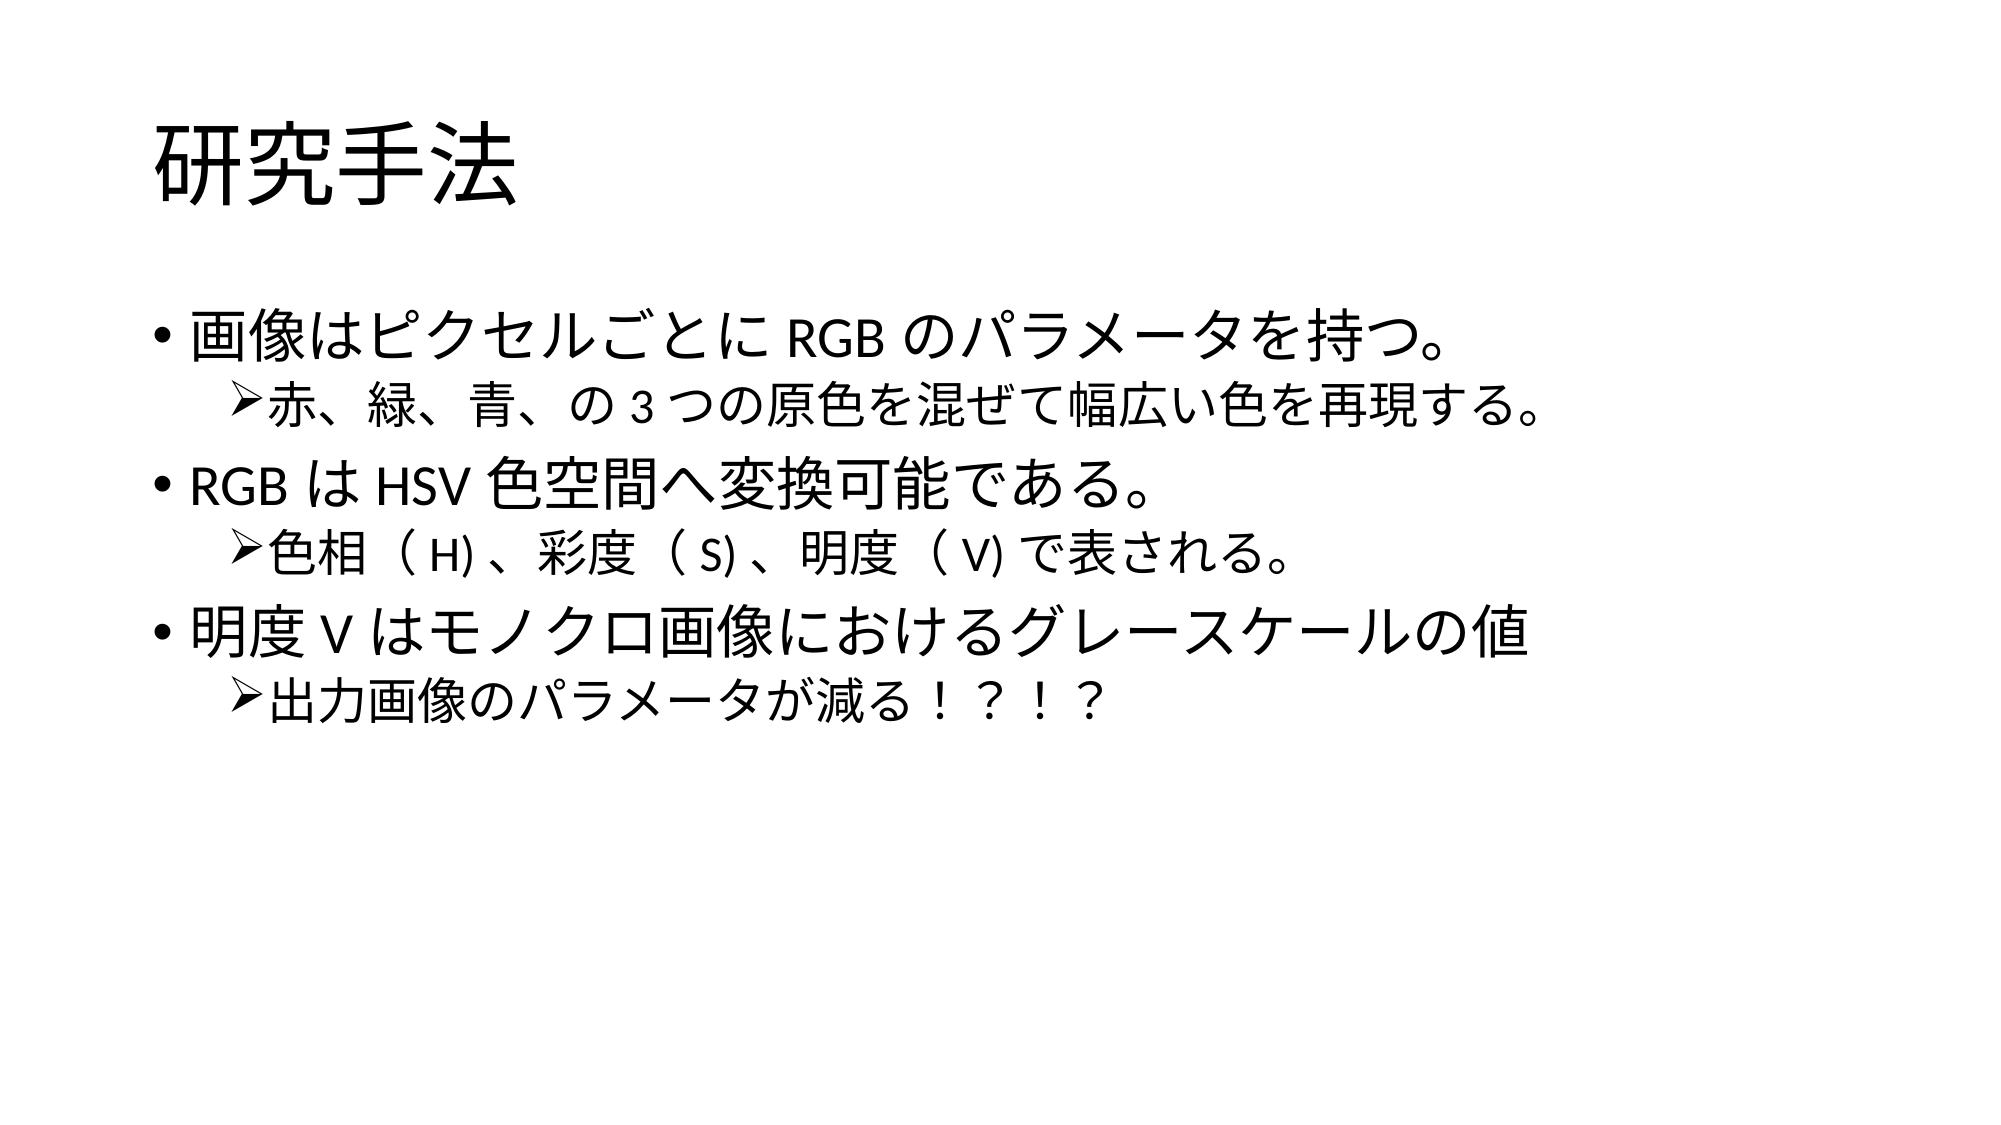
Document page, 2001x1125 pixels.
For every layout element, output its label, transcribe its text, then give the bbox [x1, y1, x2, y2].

title 研究手法 [137, 59, 1863, 278]
list 画像はピクセルごとにRGBのパラメータを持つ。 赤、緑、青、の3つの原色を混ぜて幅広い色を再現する。 RGBはHSV色空間へ変換可能である。 色相（H)、彩度（S)、明度（V)で表される。 明度Vはモノクロ画像におけるグレースケールの値 出力画像のパラメータが減る！？！？ [137, 299, 1863, 1014]
